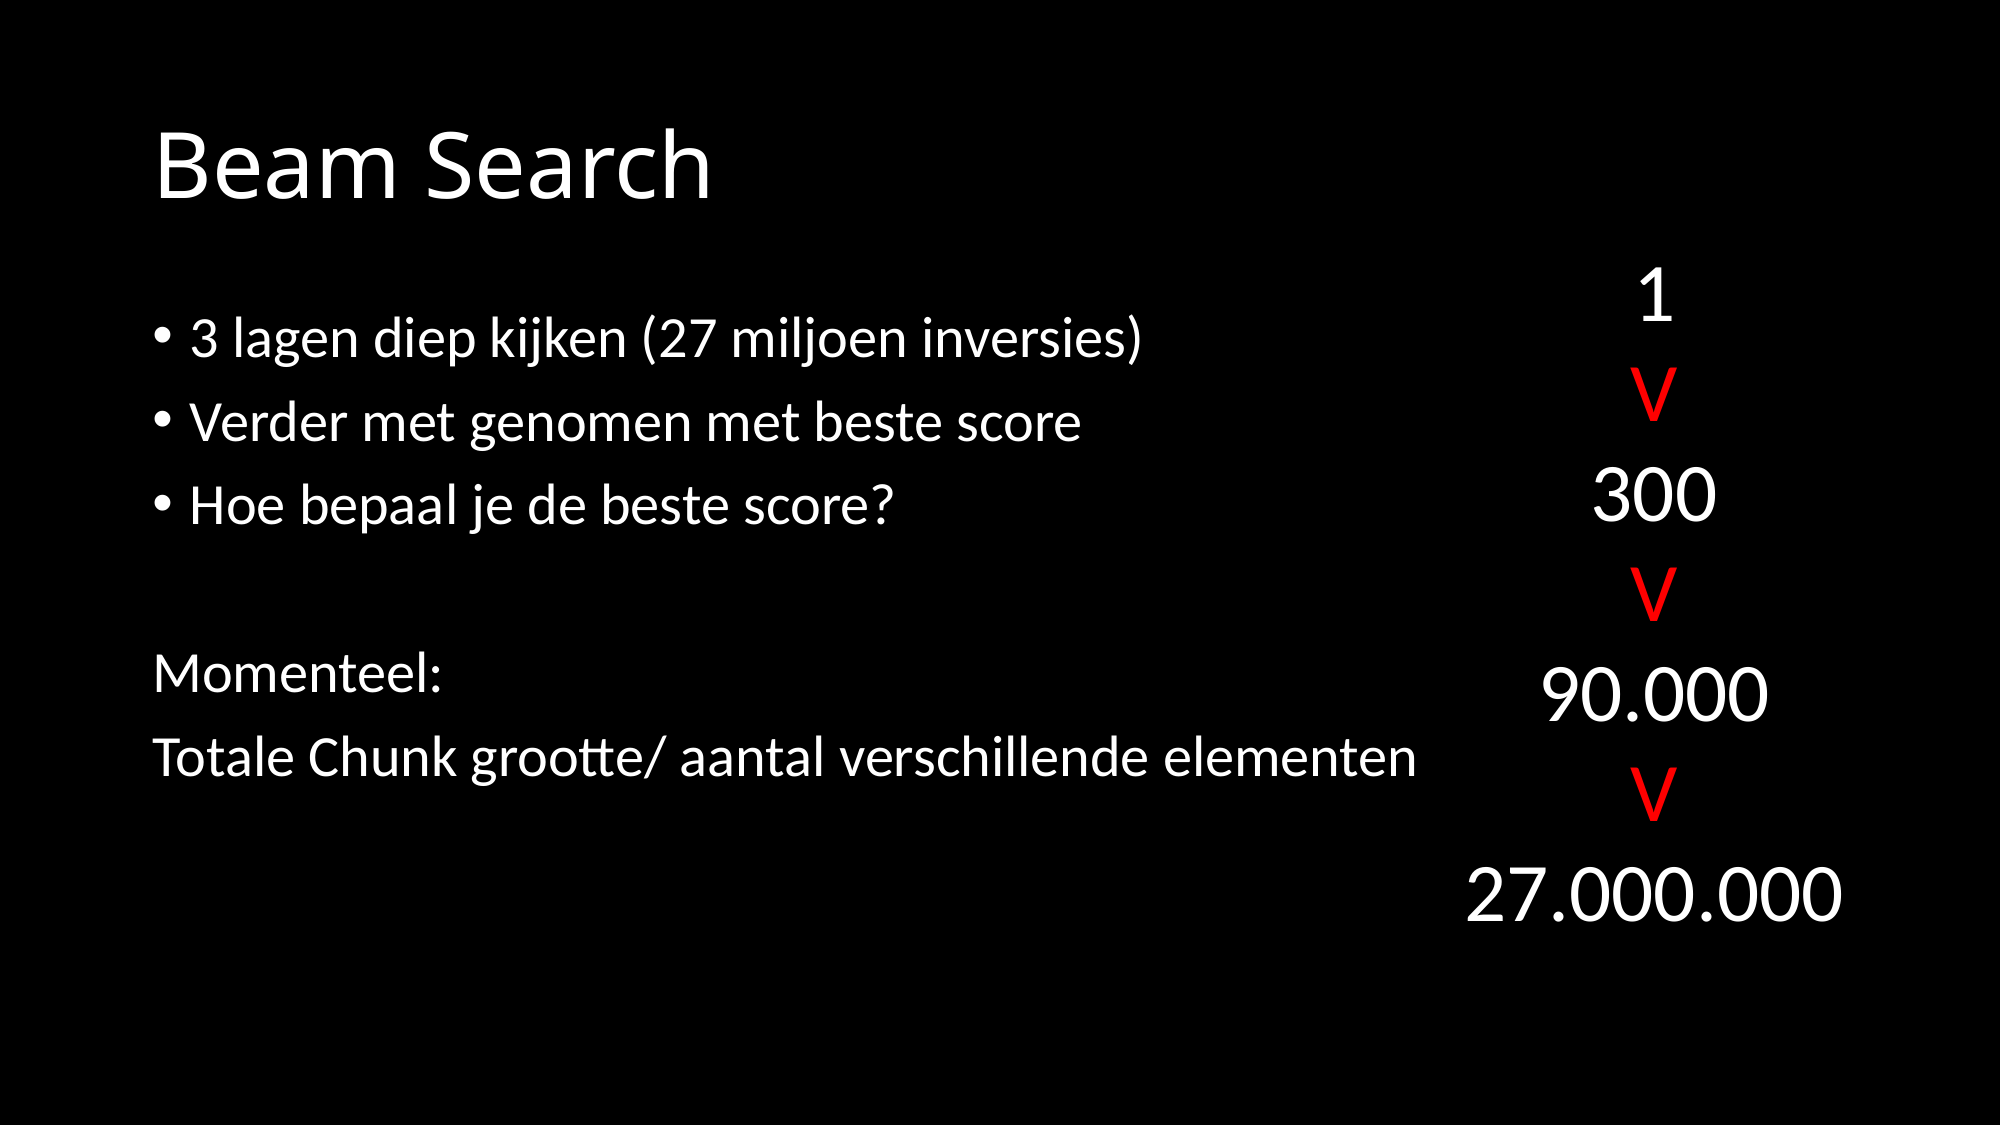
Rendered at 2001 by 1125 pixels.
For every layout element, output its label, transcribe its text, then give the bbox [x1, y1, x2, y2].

title Beam Search [137, 59, 1863, 278]
list 3 lagen diep kijken (27 miljoen inversies) Verder met genomen met beste score Hoe bepaal je de beste score? Momenteel: Totale Chunk grootte/ aantal verschillende elementen [137, 299, 1863, 1014]
text_box 1 V 300 V 90.000 V 27.000.000 [1321, 230, 1987, 946]
